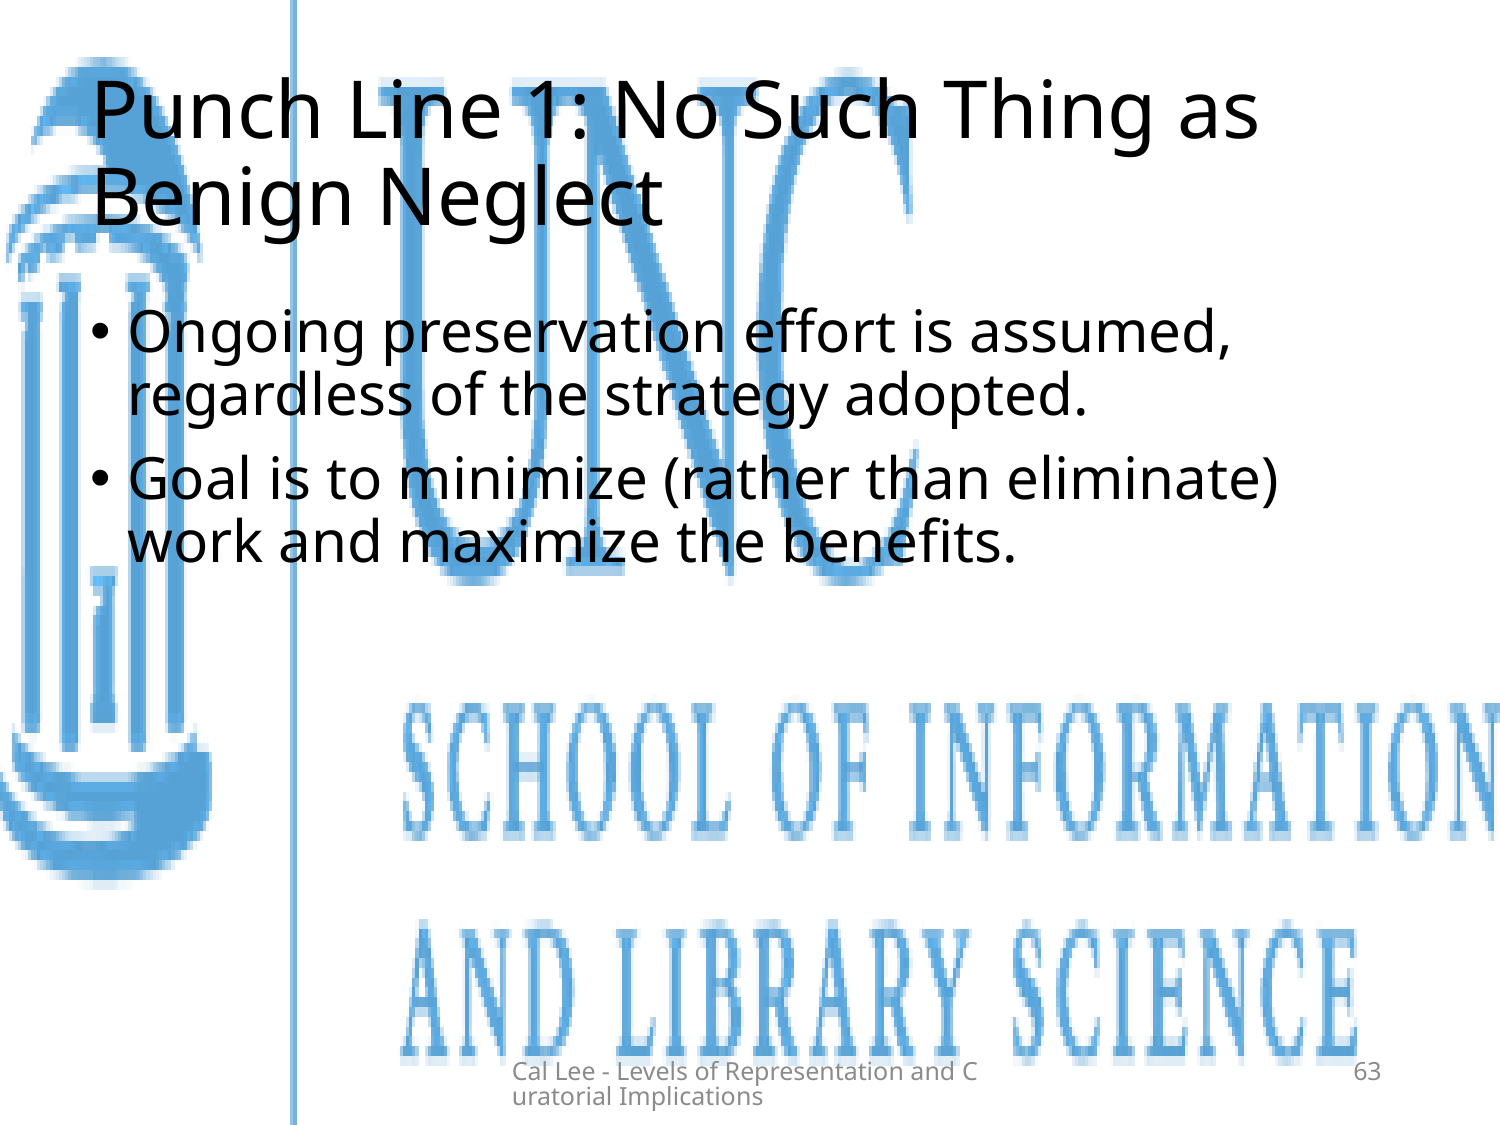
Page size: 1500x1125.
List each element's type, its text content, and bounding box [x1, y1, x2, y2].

slide_number 63 [1059, 1042, 1397, 1103]
title Punch Line 1: No Such Thing as Benign Neglect [75, 62, 1425, 250]
picture [0, 0, 1500, 1125]
footer Cal Lee - Levels of Representation and Curatorial Implications [496, 1042, 1004, 1103]
list Ongoing preservation effort is assumed, regardless of the strategy adopted. Goal is to minimize (rather than eliminate) work and maximize the benefits. [75, 295, 1425, 1038]
